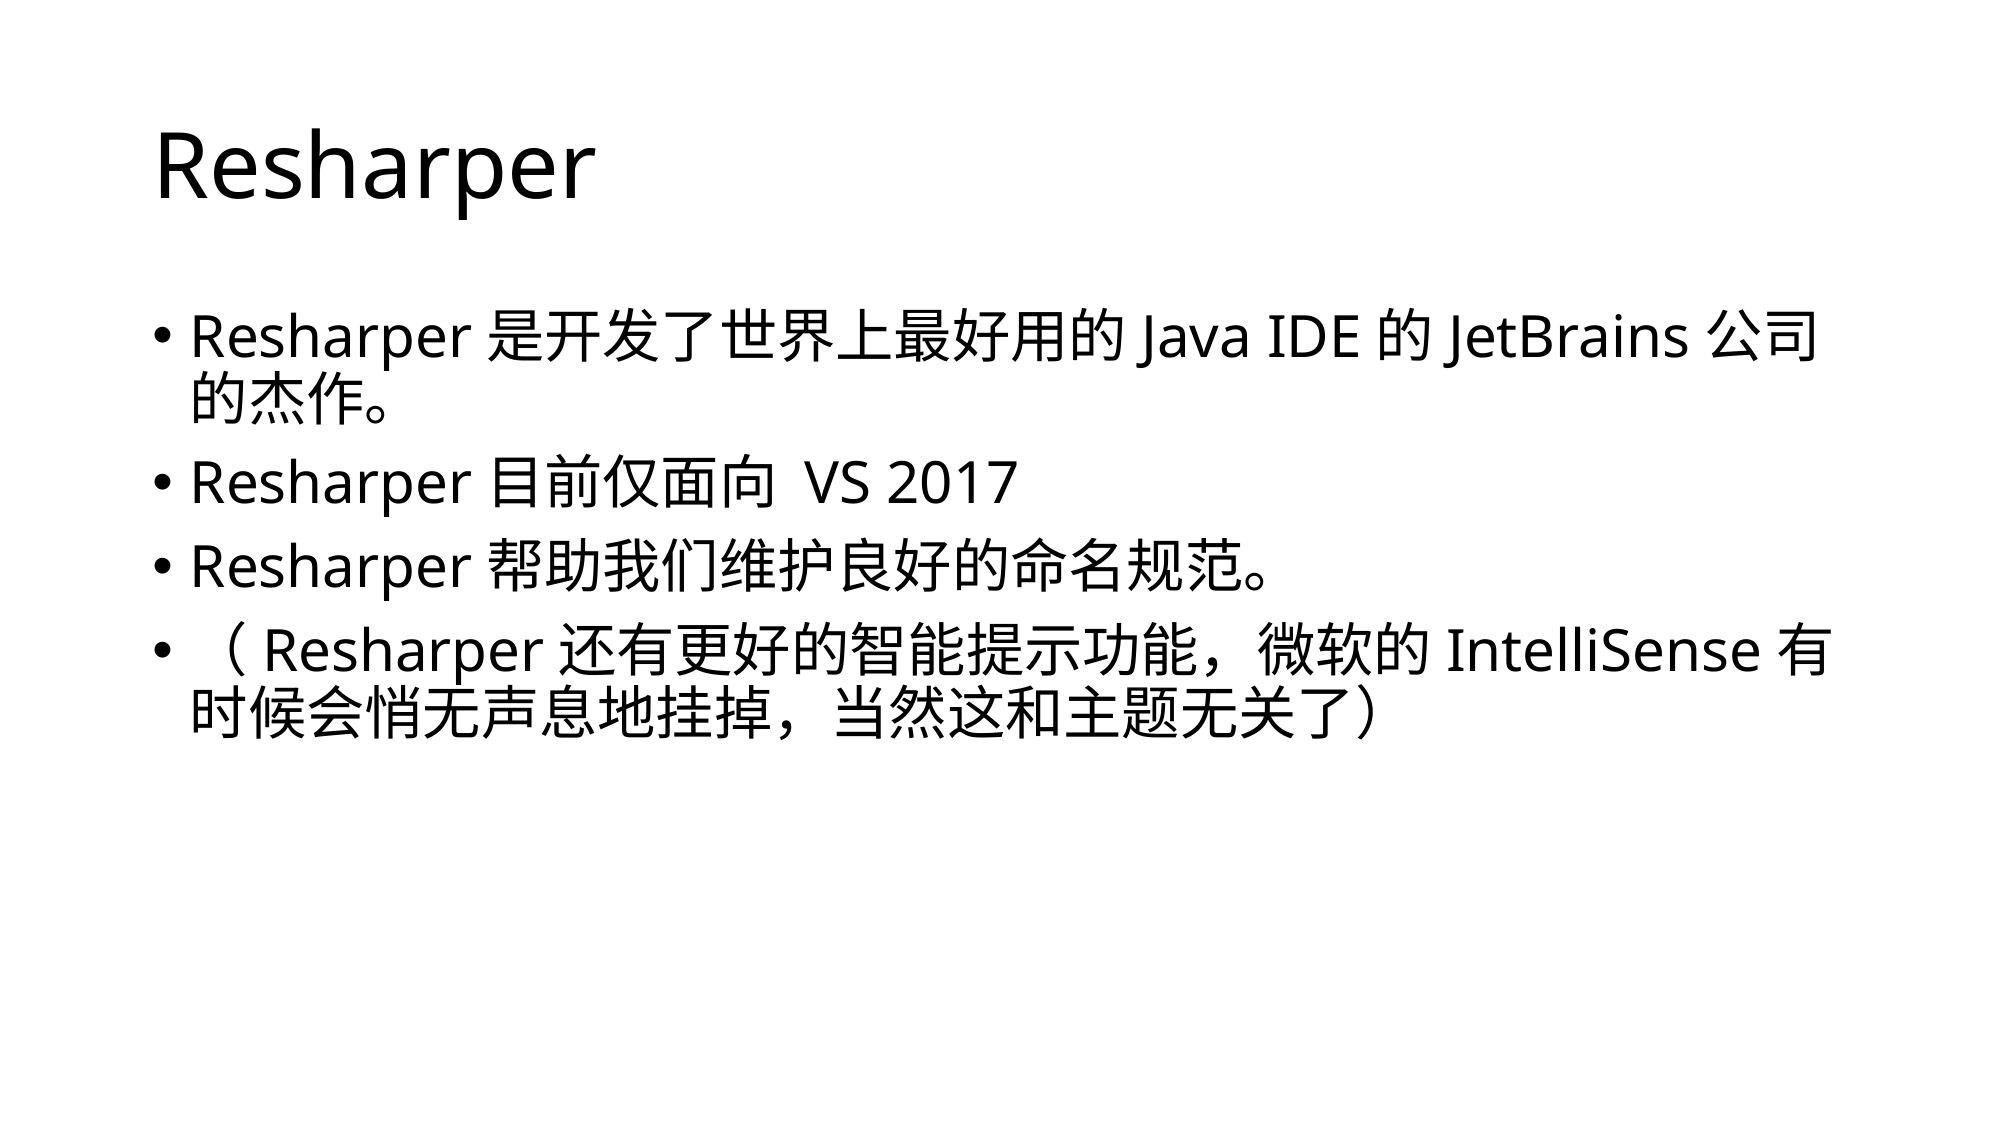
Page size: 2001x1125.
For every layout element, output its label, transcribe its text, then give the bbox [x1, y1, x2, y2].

list Resharper是开发了世界上最好用的Java IDE的JetBrains公司的杰作。 Resharper目前仅面向 VS 2017 Resharper帮助我们维护良好的命名规范。 （Resharper还有更好的智能提示功能，微软的IntelliSense有时候会悄无声息地挂掉，当然这和主题无关了） [137, 299, 1863, 1014]
title Resharper [137, 59, 1863, 278]
